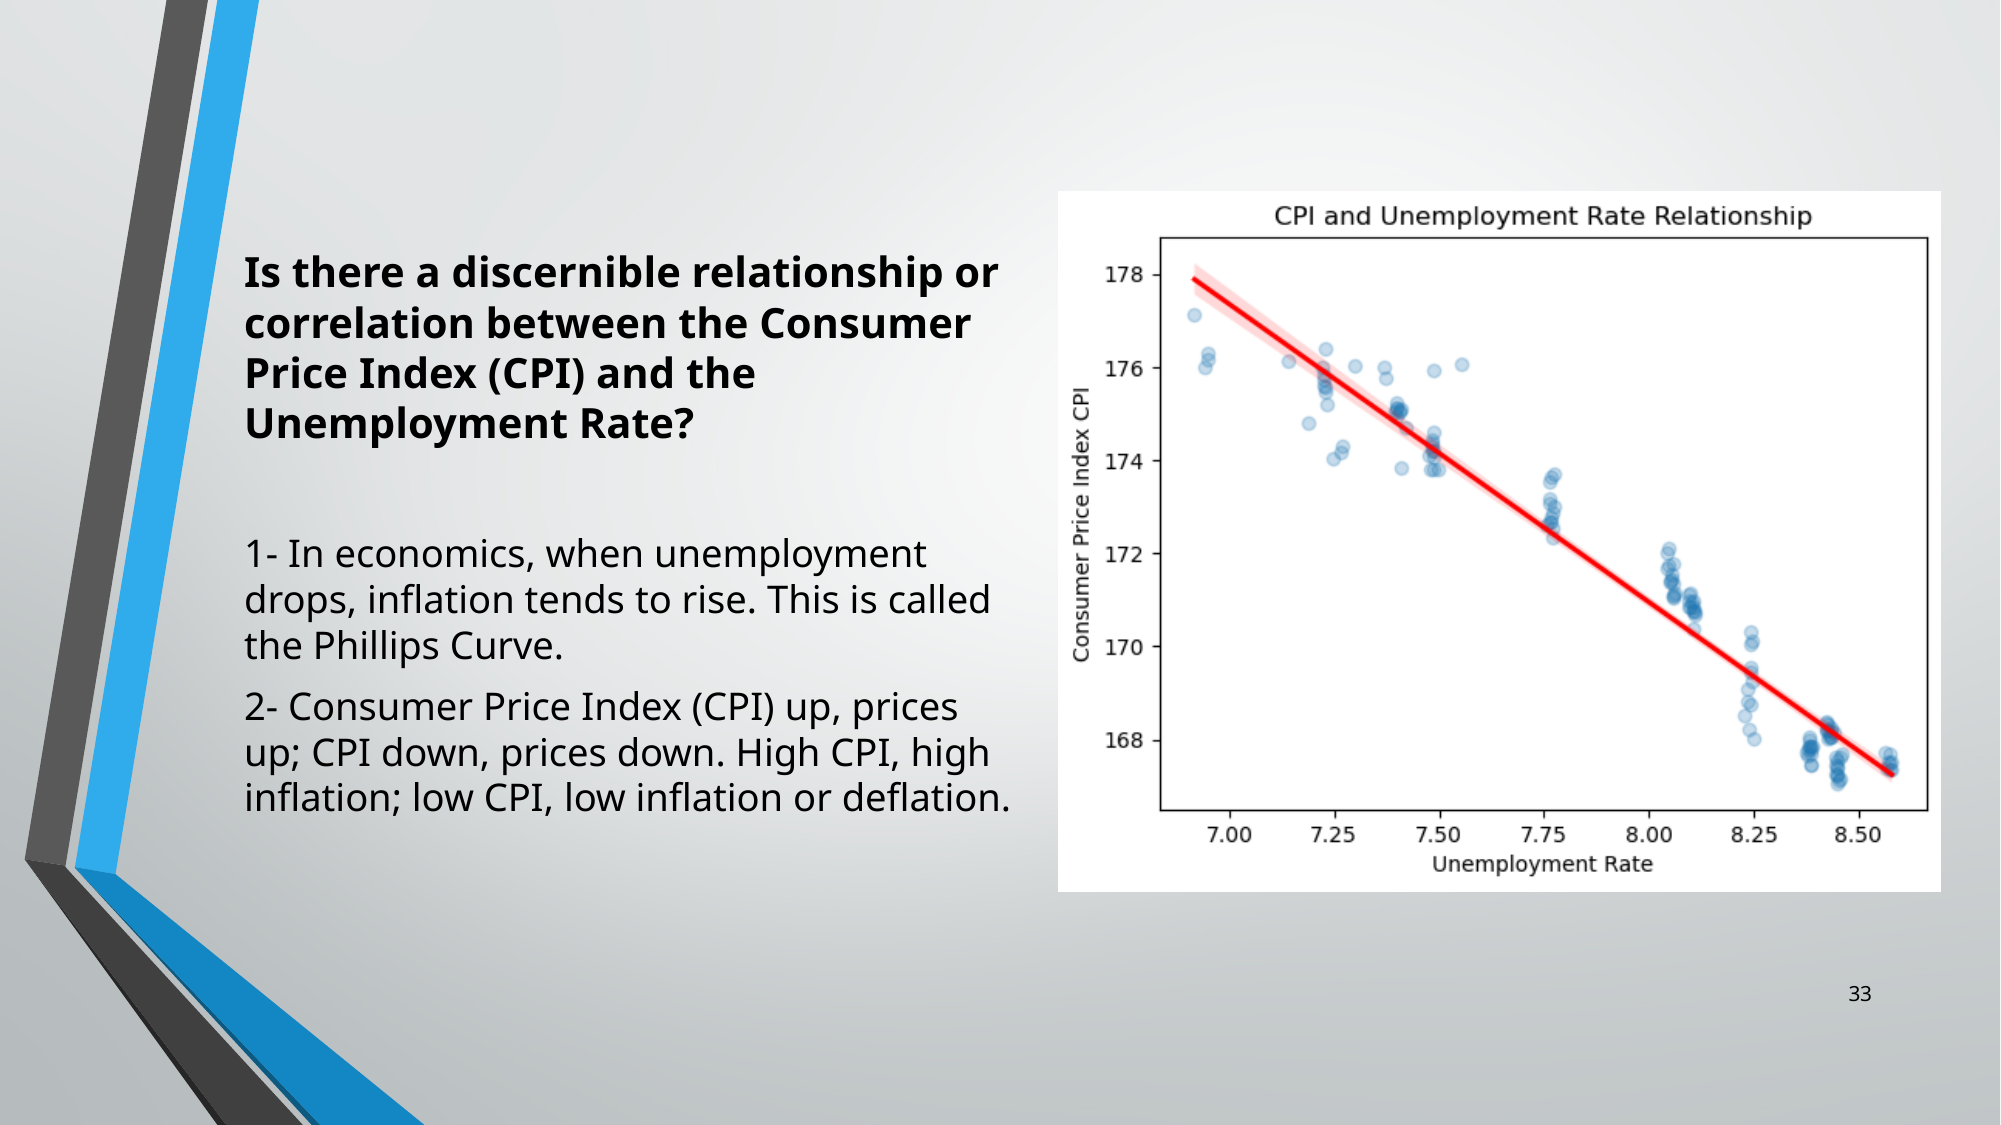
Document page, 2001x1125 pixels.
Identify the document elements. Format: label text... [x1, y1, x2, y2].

slide_number 33 [1796, 965, 1887, 1025]
title Is there a discernible relationship or correlation between the Consumer Price Index (CPI) and the Unemployment Rate? [229, 273, 1030, 498]
list 1- In economics, when unemployment drops, inflation tends to rise. This is called the Phillips Curve. 2- Consumer Price Index (CPI) up, prices up; CPI down, prices down. High CPI, high inflation; low CPI, low inflation or deflation. [229, 498, 1030, 892]
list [1058, 191, 1941, 892]
